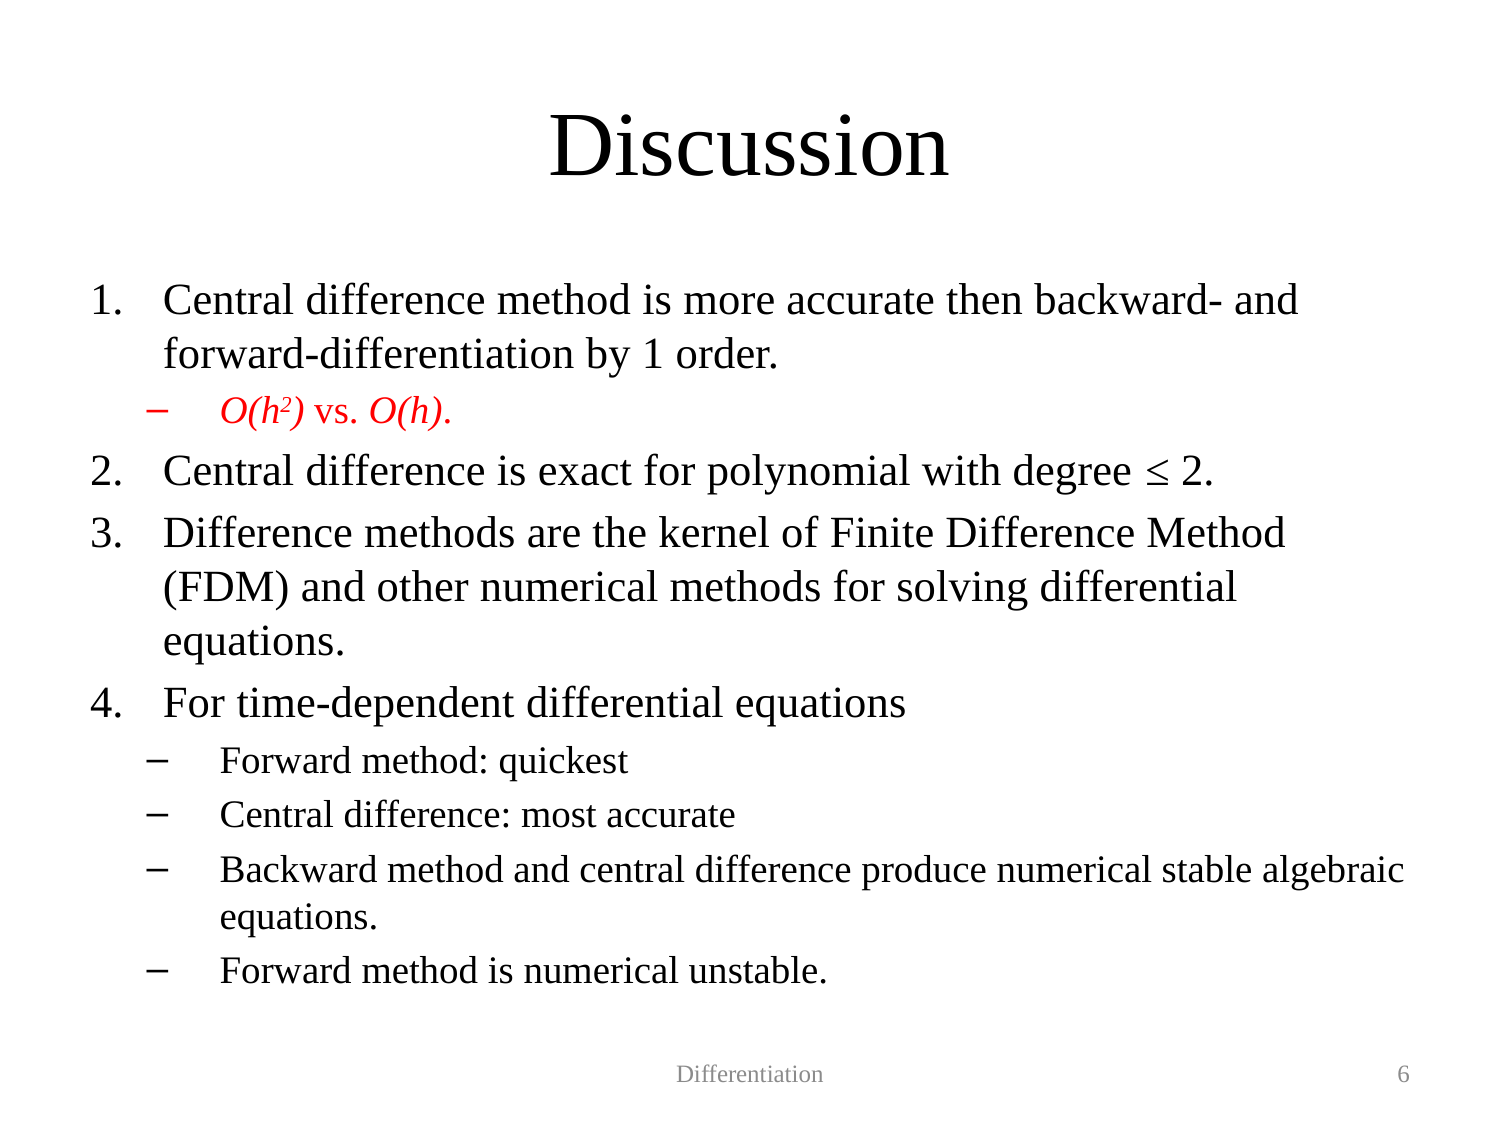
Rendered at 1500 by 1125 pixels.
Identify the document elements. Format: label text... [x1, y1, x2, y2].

footer Differentiation [512, 1042, 988, 1103]
title Discussion [75, 45, 1425, 233]
slide_number 6 [1074, 1042, 1425, 1103]
list Central difference method is more accurate then backward- and forward-differentiation by 1 order. O(h2) vs. O(h). Central difference is exact for polynomial with degree ≤ 2. Difference methods are the kernel of Finite Difference Method (FDM) and other numerical methods for solving differential equations. For time-dependent differential equations Forward method: quickest Central difference: most accurate Backward method and central difference produce numerical stable algebraic equations. Forward method is numerical unstable. [75, 262, 1425, 1005]
